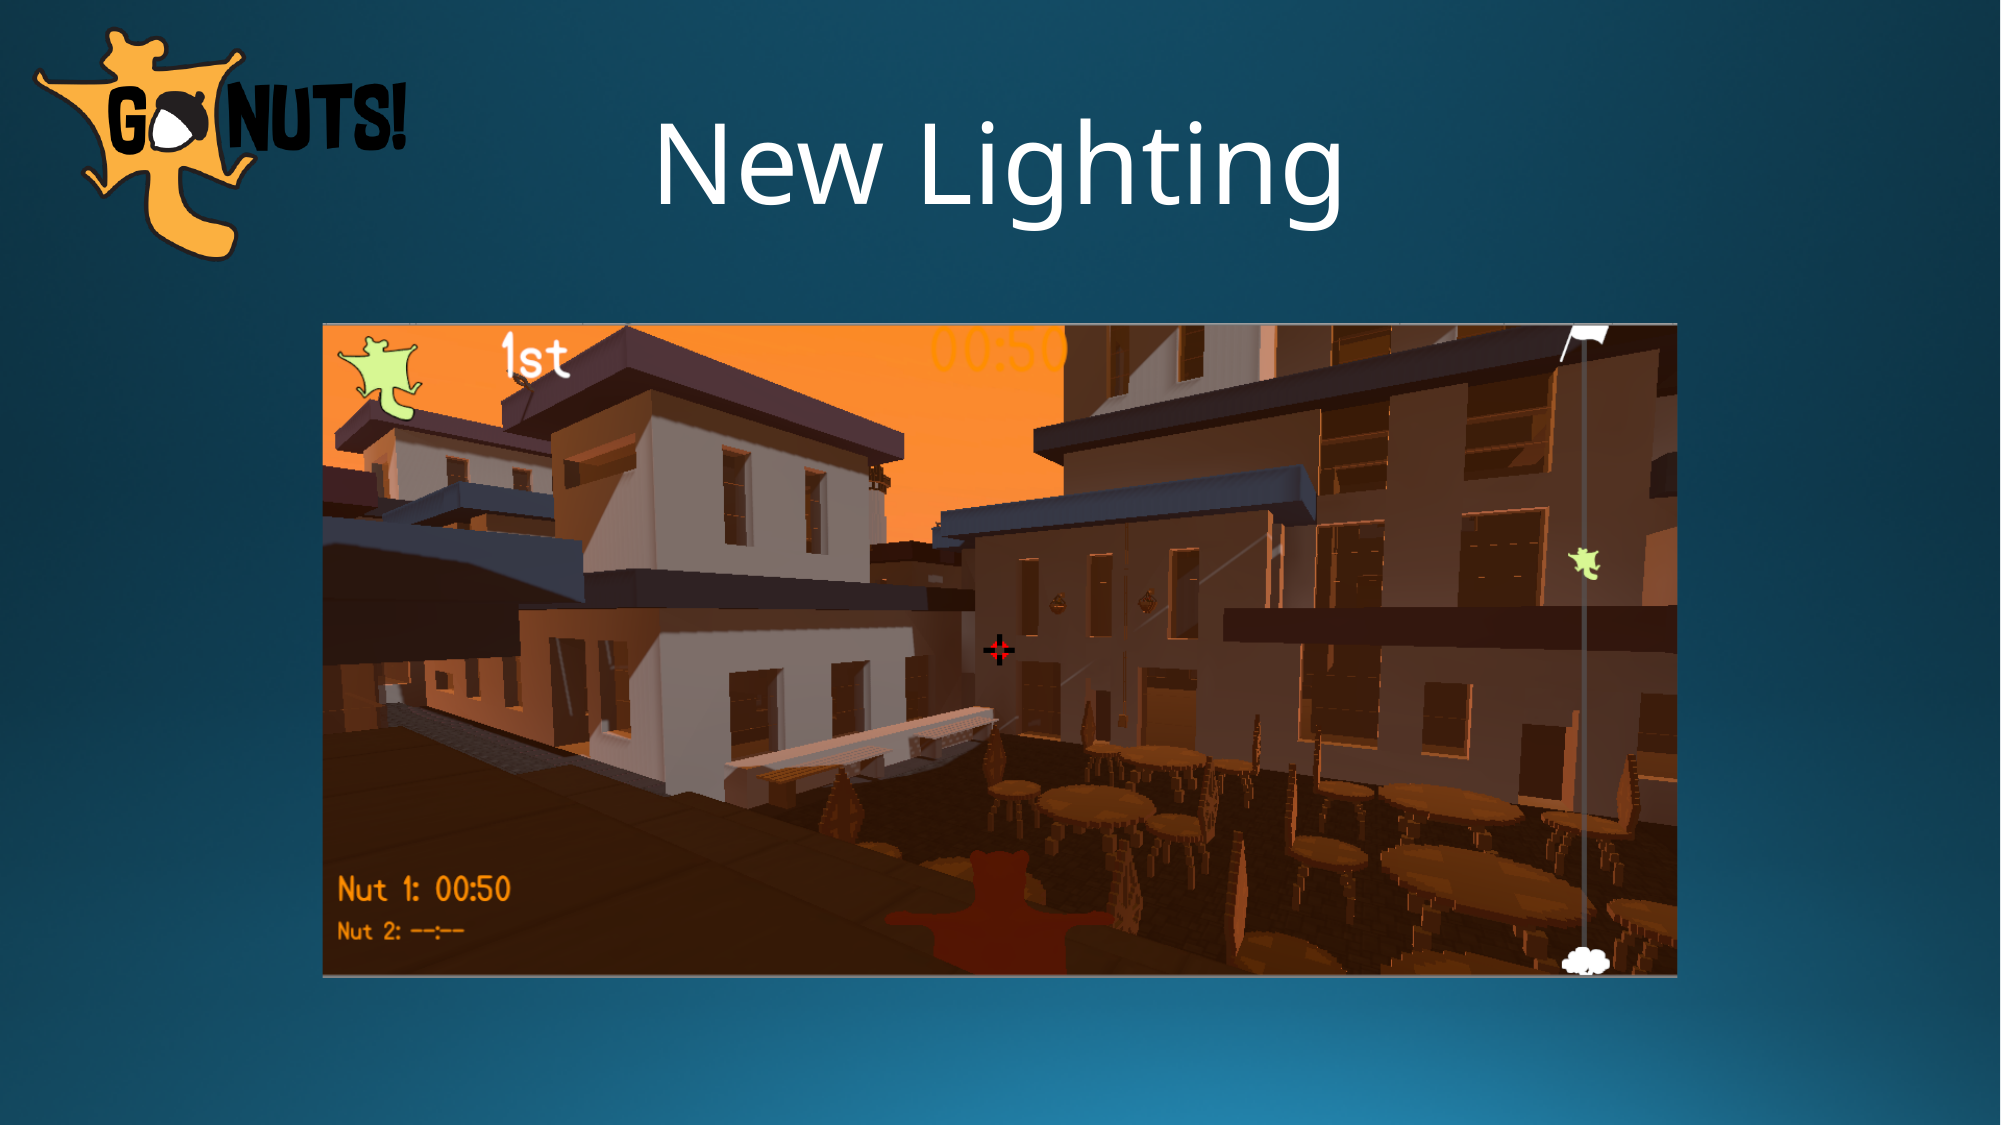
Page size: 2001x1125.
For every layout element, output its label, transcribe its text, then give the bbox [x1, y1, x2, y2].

picture [0, 0, 2001, 1125]
title New Lighting [137, 59, 1863, 278]
